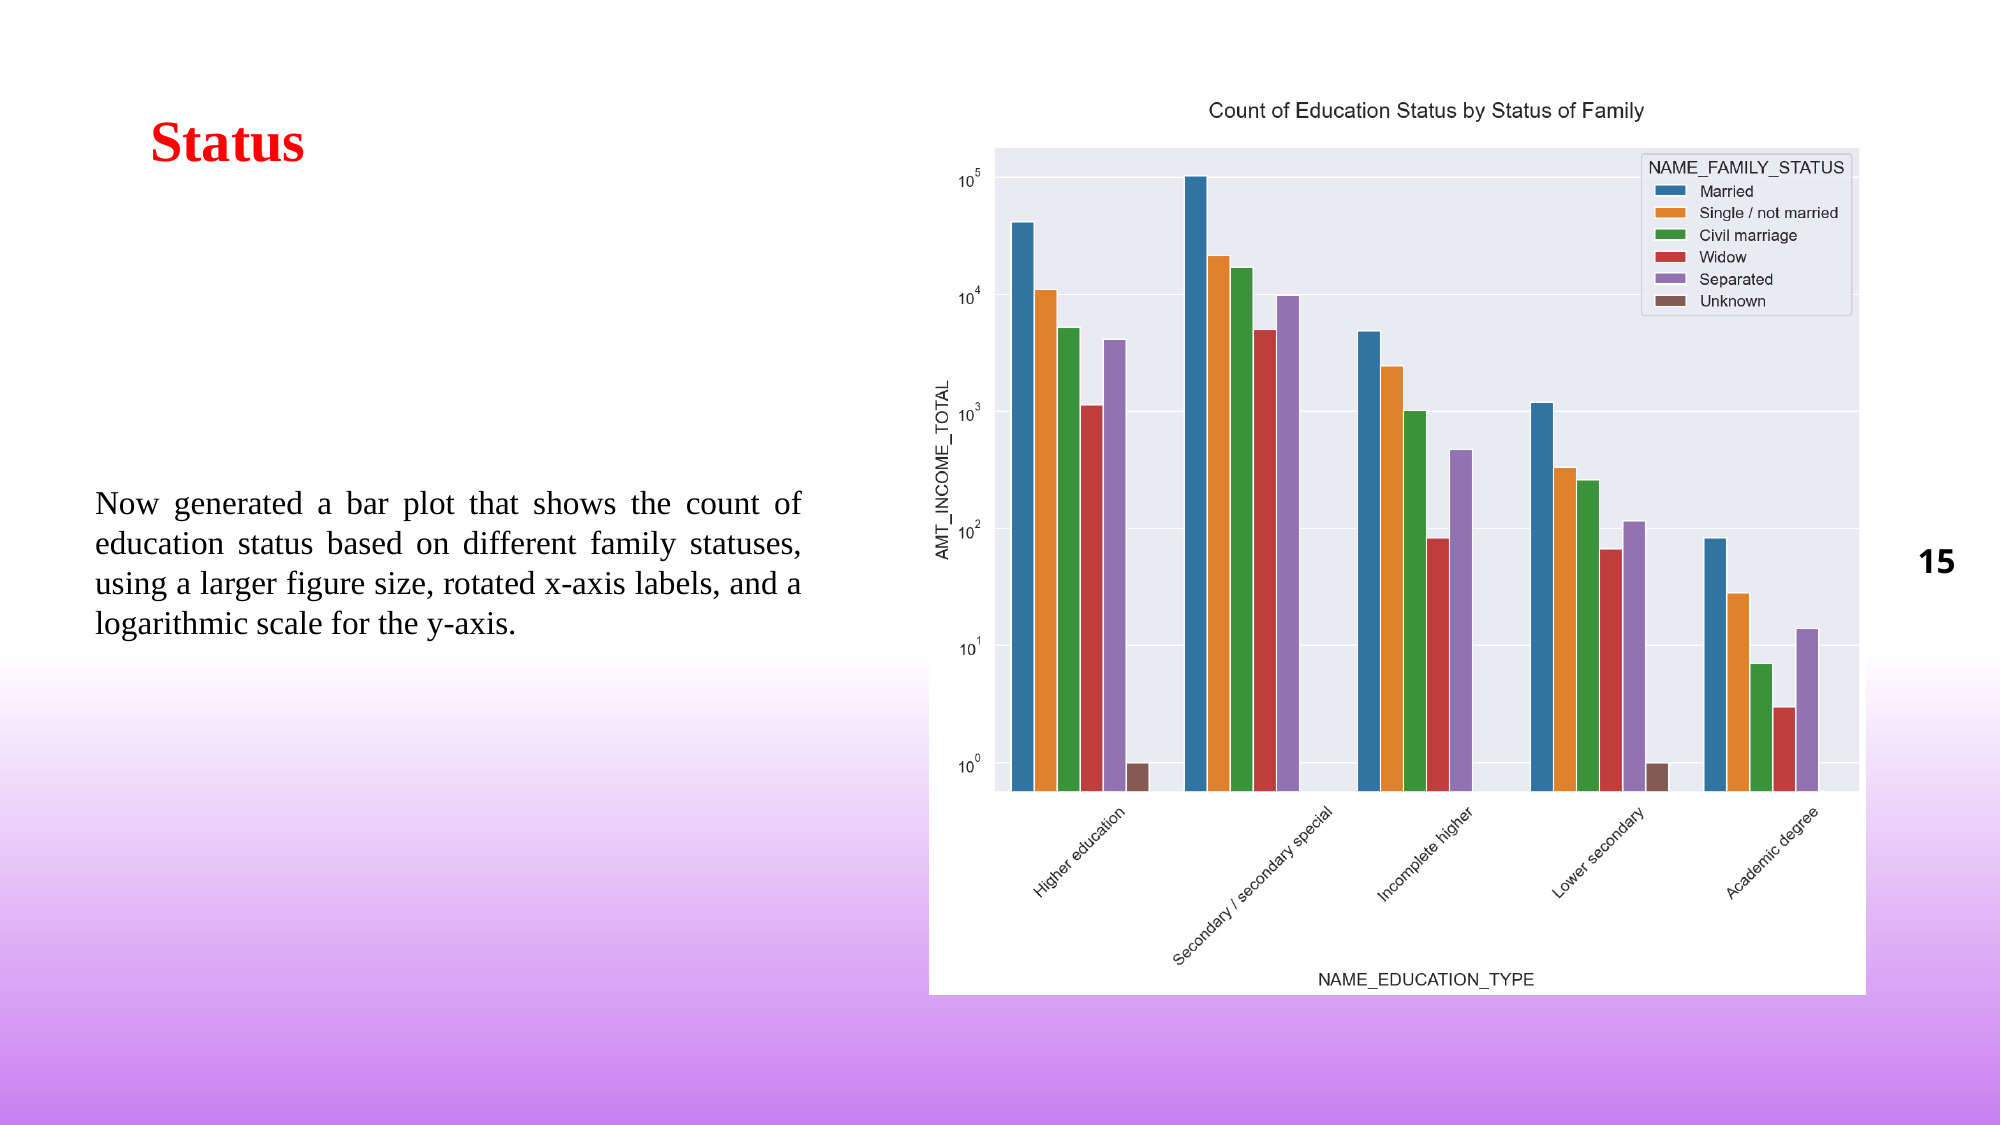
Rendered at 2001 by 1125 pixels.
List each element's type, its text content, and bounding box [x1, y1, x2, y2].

text_box Now generated a bar plot that shows the count of education status based on different family statuses, using a larger figure size, rotated x-axis labels, and a logarithmic scale for the y-axis. [80, 474, 818, 649]
picture [929, 95, 1866, 995]
text_box Status [135, 95, 321, 181]
slide_number 15 [1892, 532, 1981, 593]
